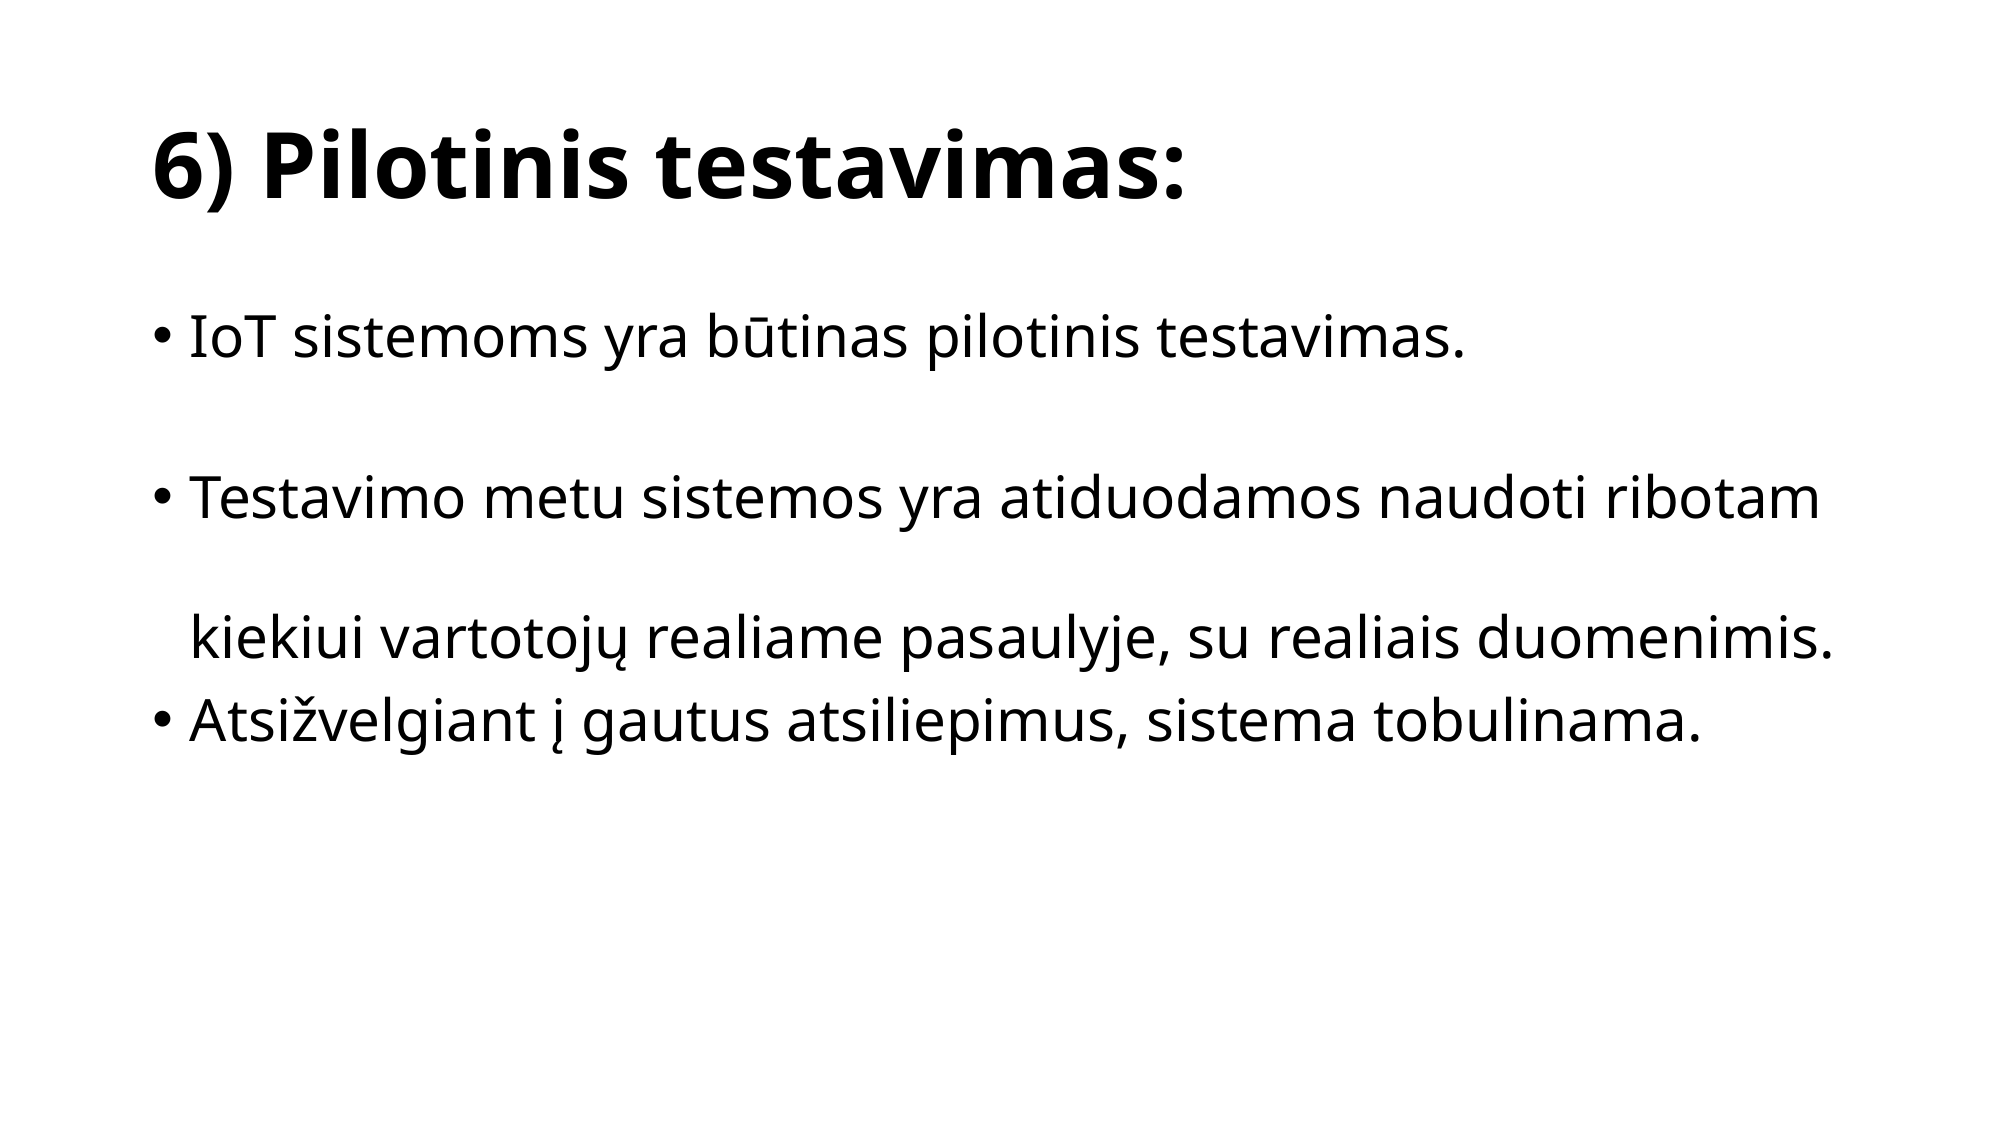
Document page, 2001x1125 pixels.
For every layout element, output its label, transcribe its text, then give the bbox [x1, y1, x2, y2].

title 6) Pilotinis testavimas: [137, 59, 1863, 278]
list IoT sistemoms yra būtinas pilotinis testavimas. Testavimo metu sistemos yra atiduodamos naudoti ribotam kiekiui vartotojų realiame pasaulyje, su realiais duomenimis. Atsižvelgiant į gautus atsiliepimus, sistema tobulinama. [137, 299, 1863, 1014]
